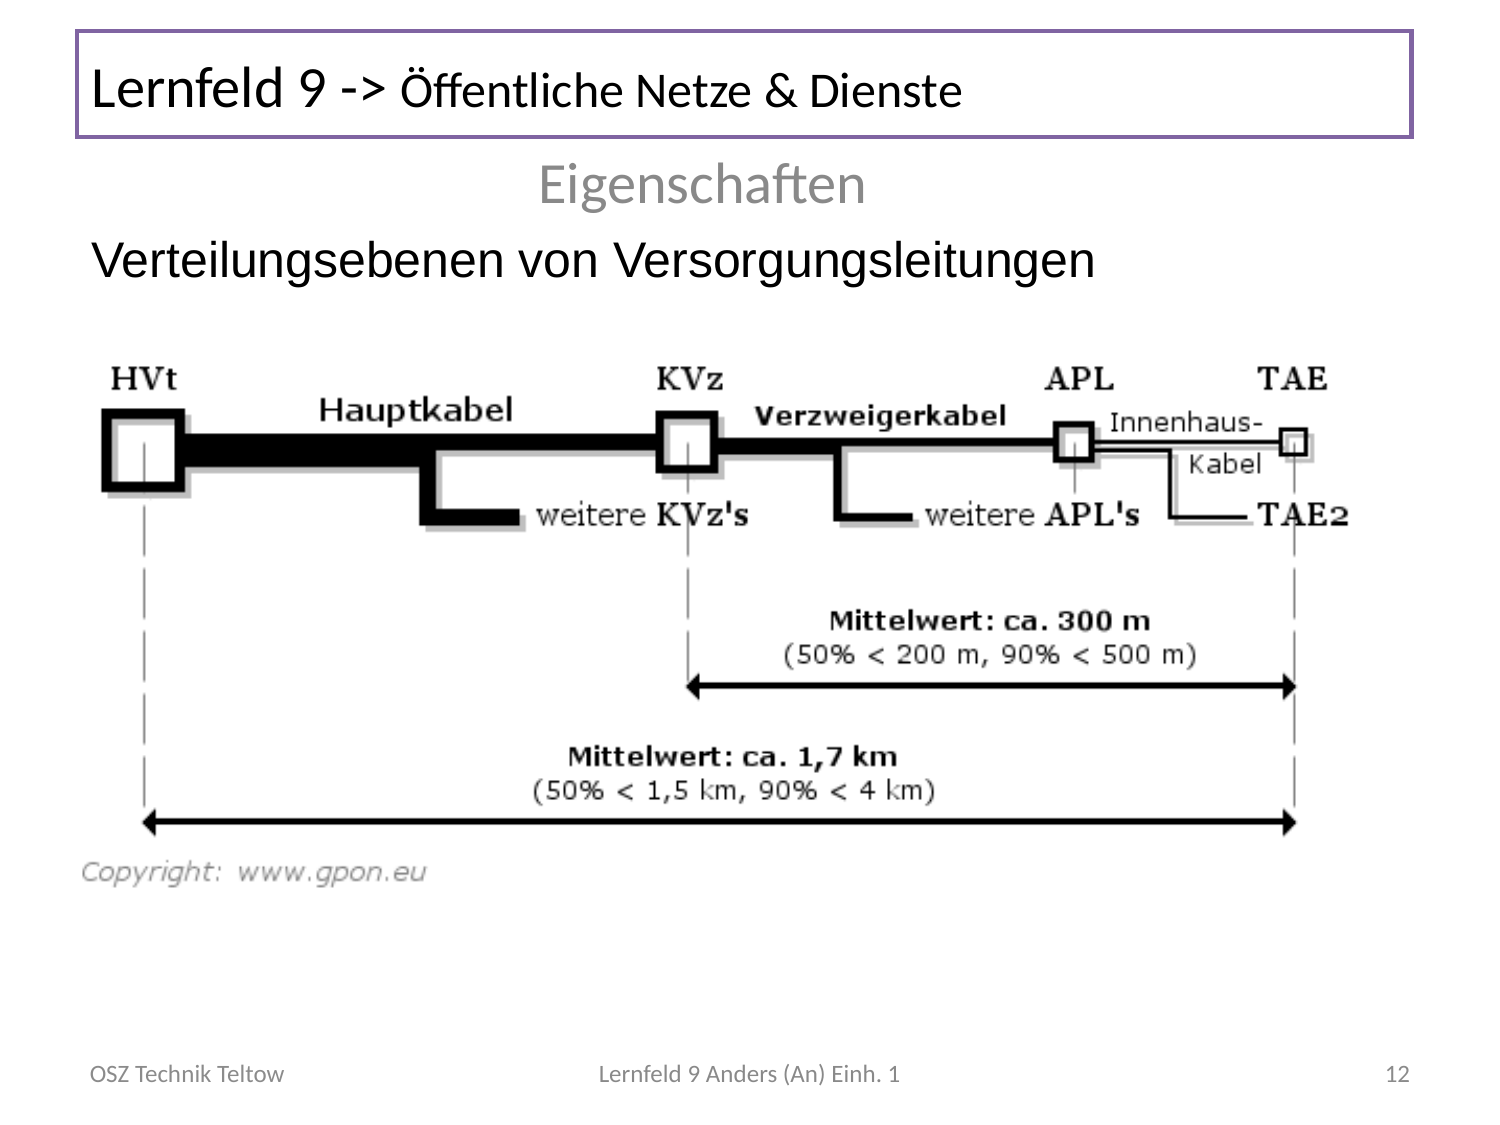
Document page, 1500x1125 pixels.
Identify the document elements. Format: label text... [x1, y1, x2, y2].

subtitle Eigenschaften [76, 139, 1330, 219]
text_box OSZ Technik Teltow [75, 1042, 425, 1103]
text_box Lernfeld 9 Anders (An) Einh. 1 [512, 1042, 988, 1103]
picture [81, 337, 1389, 893]
title Lernfeld 9 -> Öffentliche Netze & Dienste [75, 29, 1414, 139]
text_box Verteilungsebenen von Versorgungsleitungen [76, 219, 1388, 295]
text_box 12 [1074, 1042, 1425, 1103]
